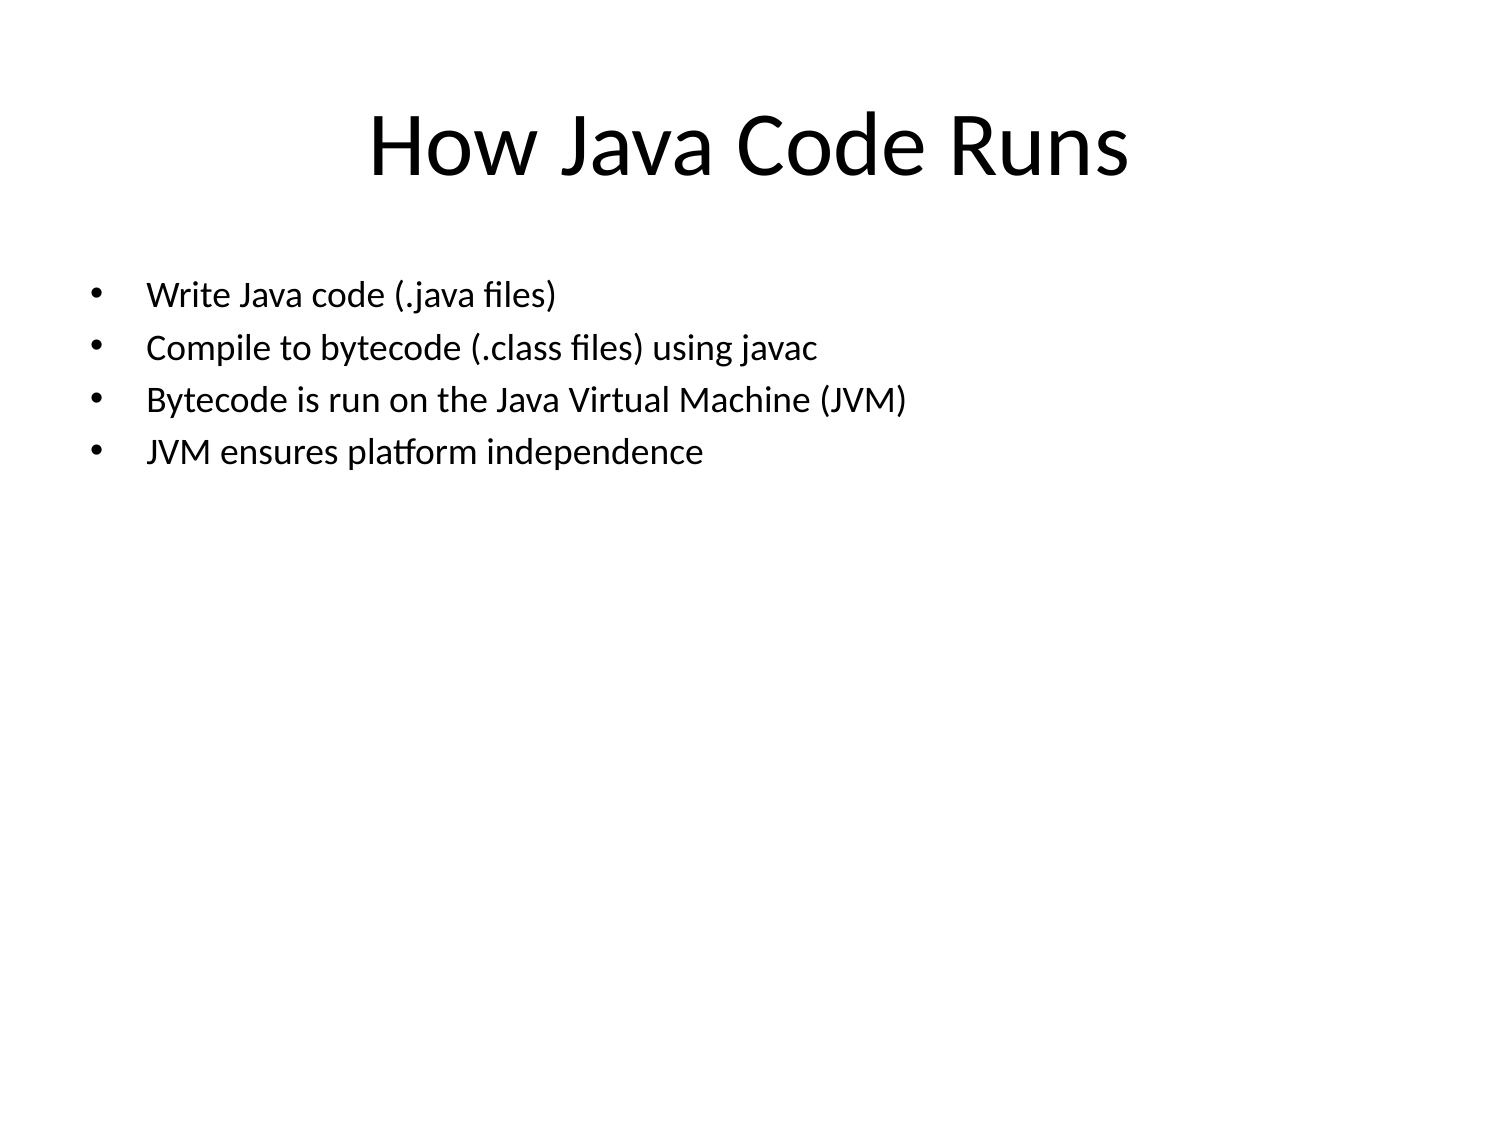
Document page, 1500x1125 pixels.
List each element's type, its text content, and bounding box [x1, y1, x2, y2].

list Write Java code (.java files) Compile to bytecode (.class files) using javac Bytecode is run on the Java Virtual Machine (JVM) JVM ensures platform independence [75, 262, 1425, 1005]
title How Java Code Runs [75, 45, 1425, 233]
